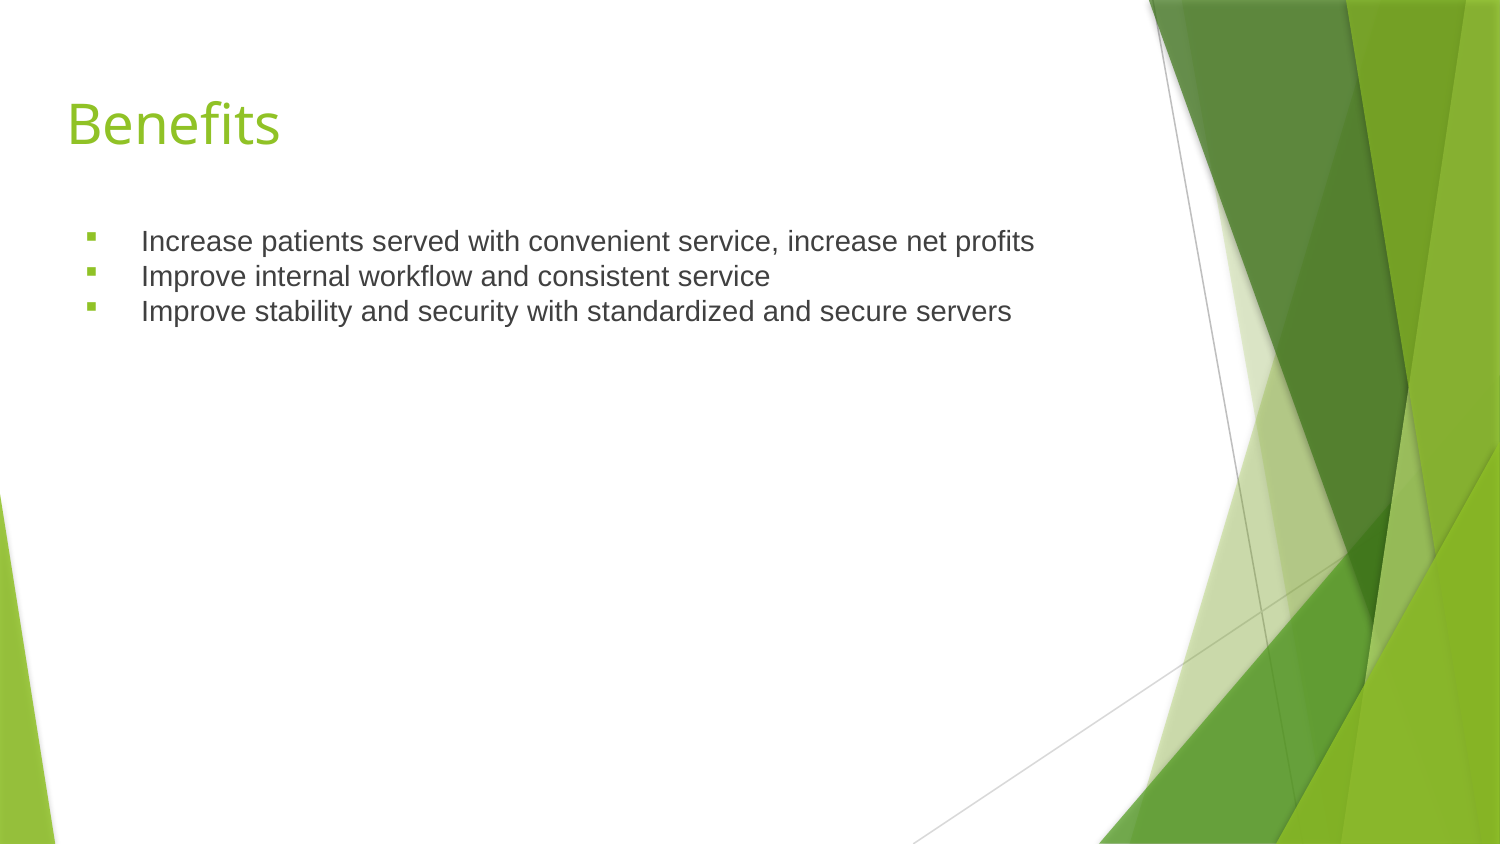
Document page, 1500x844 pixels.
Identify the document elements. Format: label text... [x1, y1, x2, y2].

title Benefits [51, 72, 1449, 189]
list Increase patients served with convenient service, increase net profits Improve internal workflow and consistent service Improve stability and security with standardized and secure servers [51, 207, 1449, 750]
